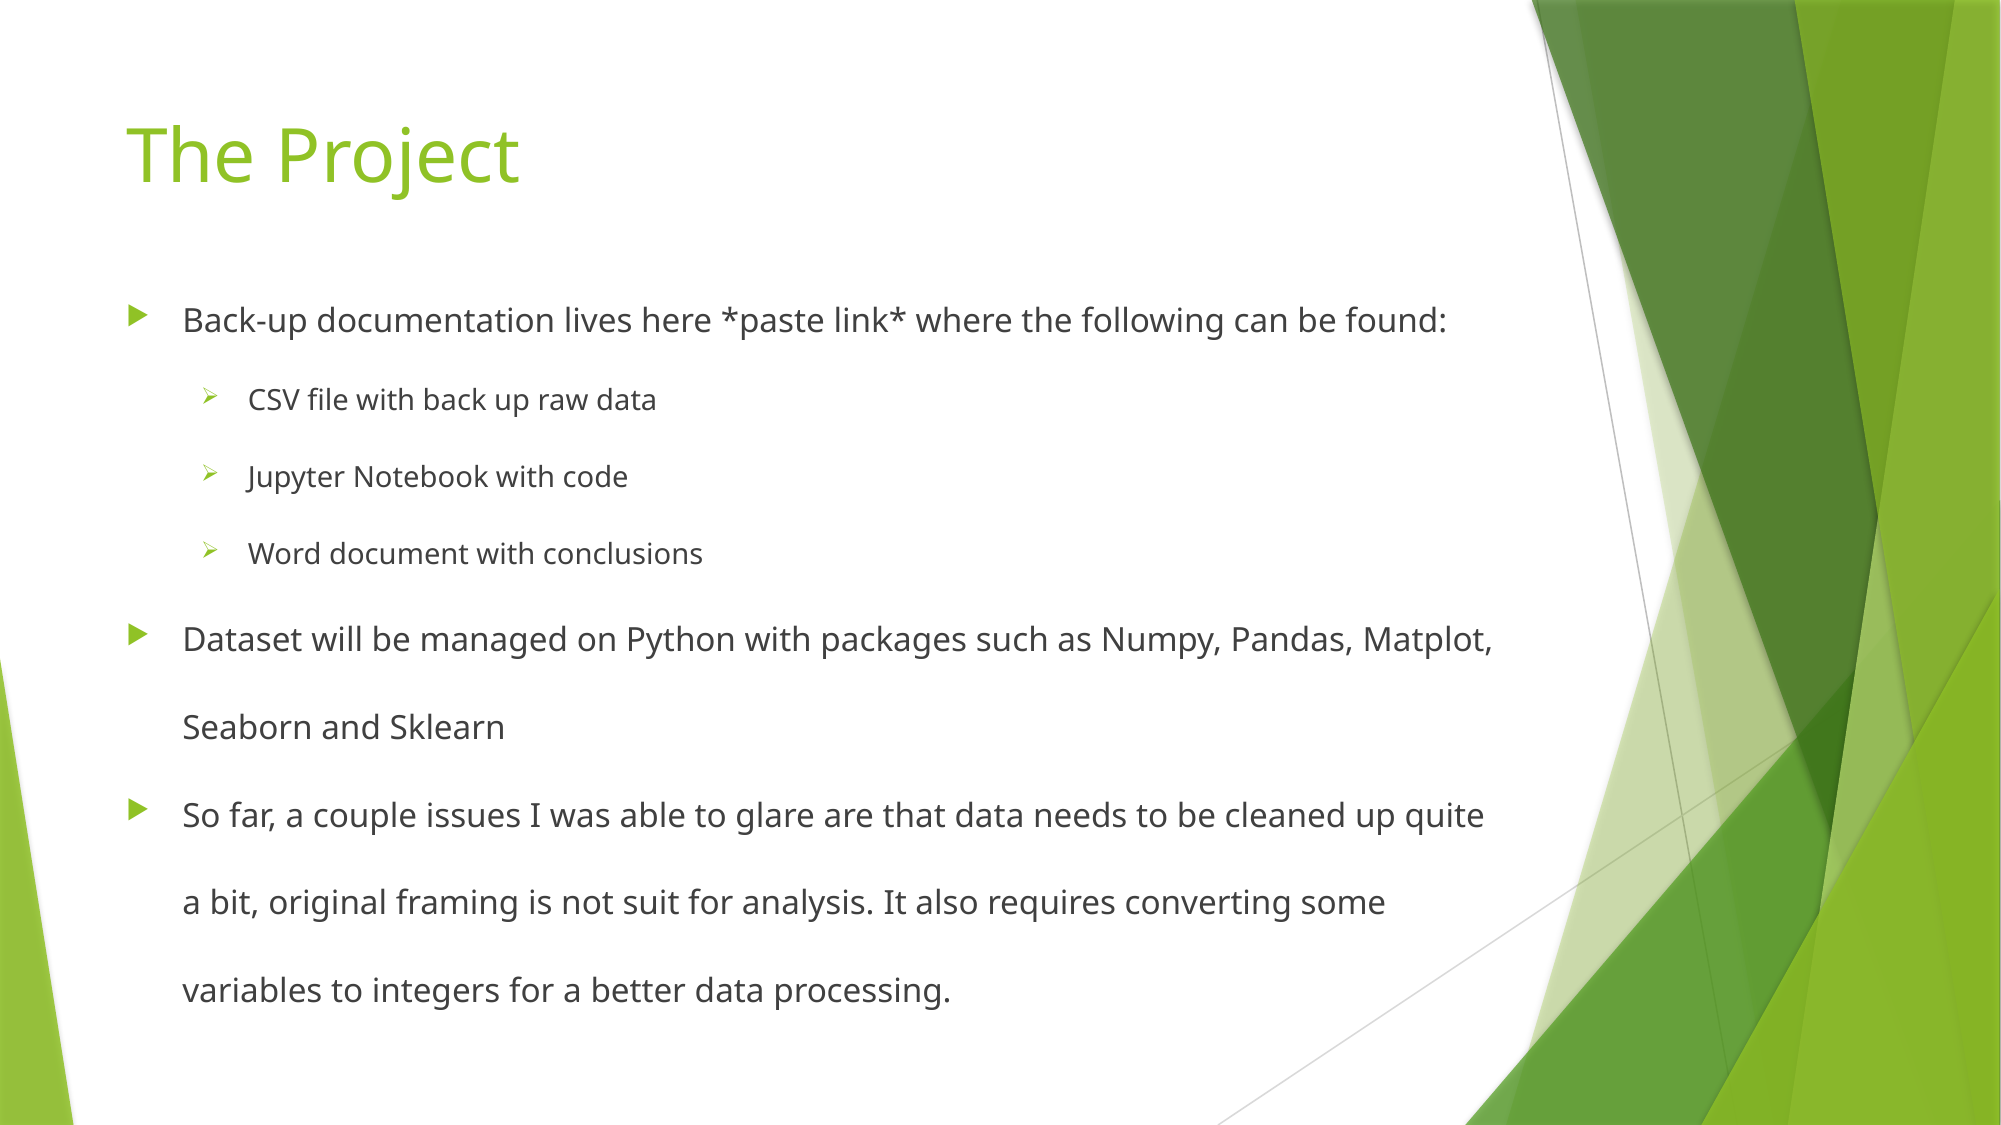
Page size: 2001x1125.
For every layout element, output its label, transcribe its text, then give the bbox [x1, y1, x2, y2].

title The Project [111, 99, 1522, 244]
list Back-up documentation lives here *paste link* where the following can be found: CSV file with back up raw data Jupyter Notebook with code Word document with conclusions Dataset will be managed on Python with packages such as Numpy, Pandas, Matplot, Seaborn and Sklearn So far, a couple issues I was able to glare are that data needs to be cleaned up quite a bit, original framing is not suit for analysis. It also requires converting some variables to integers for a better data processing. [111, 244, 1522, 1125]
